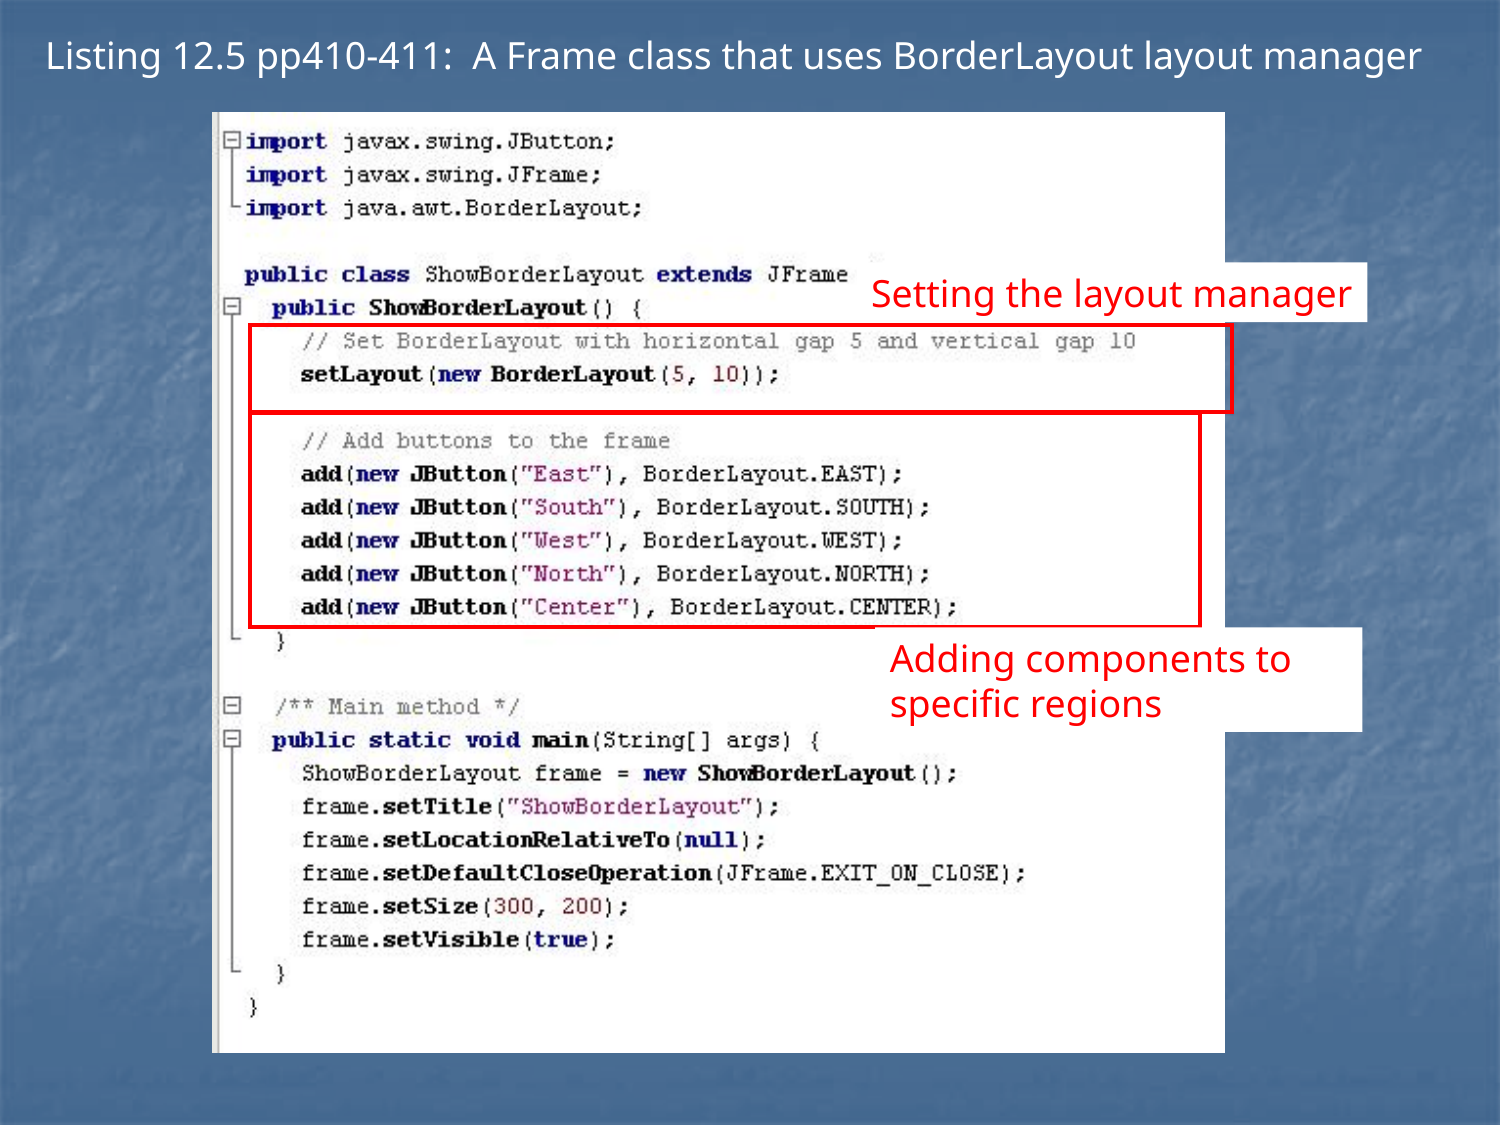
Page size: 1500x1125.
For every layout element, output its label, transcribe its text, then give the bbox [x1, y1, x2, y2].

text_box Listing 12.5 pp410-411: A Frame class that uses BorderLayout layout manager [30, 24, 1439, 85]
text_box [249, 262, 1353, 411]
picture [212, 112, 1226, 1053]
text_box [249, 412, 1363, 733]
